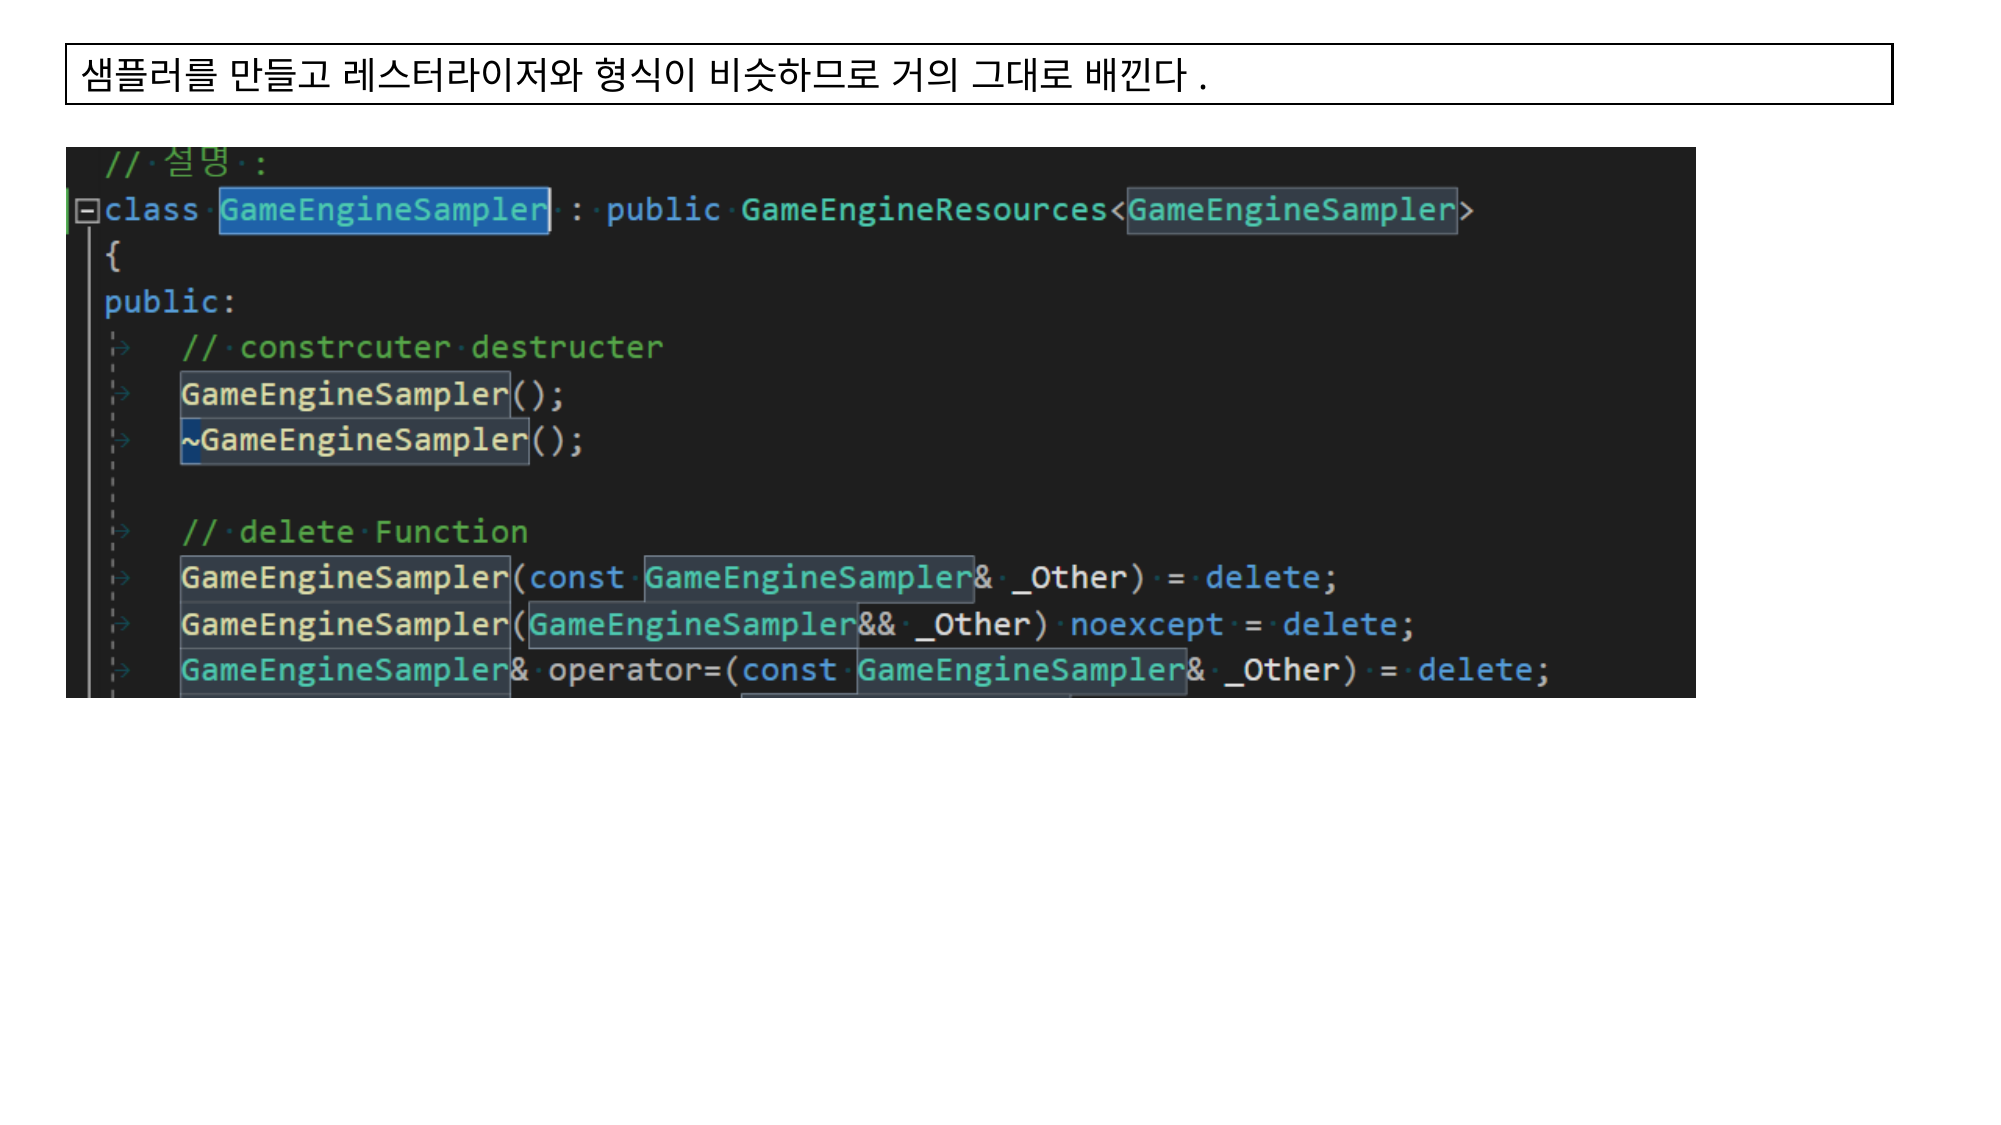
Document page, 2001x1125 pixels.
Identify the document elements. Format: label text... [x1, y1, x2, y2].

text_box 샘플러를 만들고 레스터라이저와 형식이 비슷하므로 거의 그대로 배낀다. [65, 43, 1894, 105]
picture [65, 147, 1696, 698]
